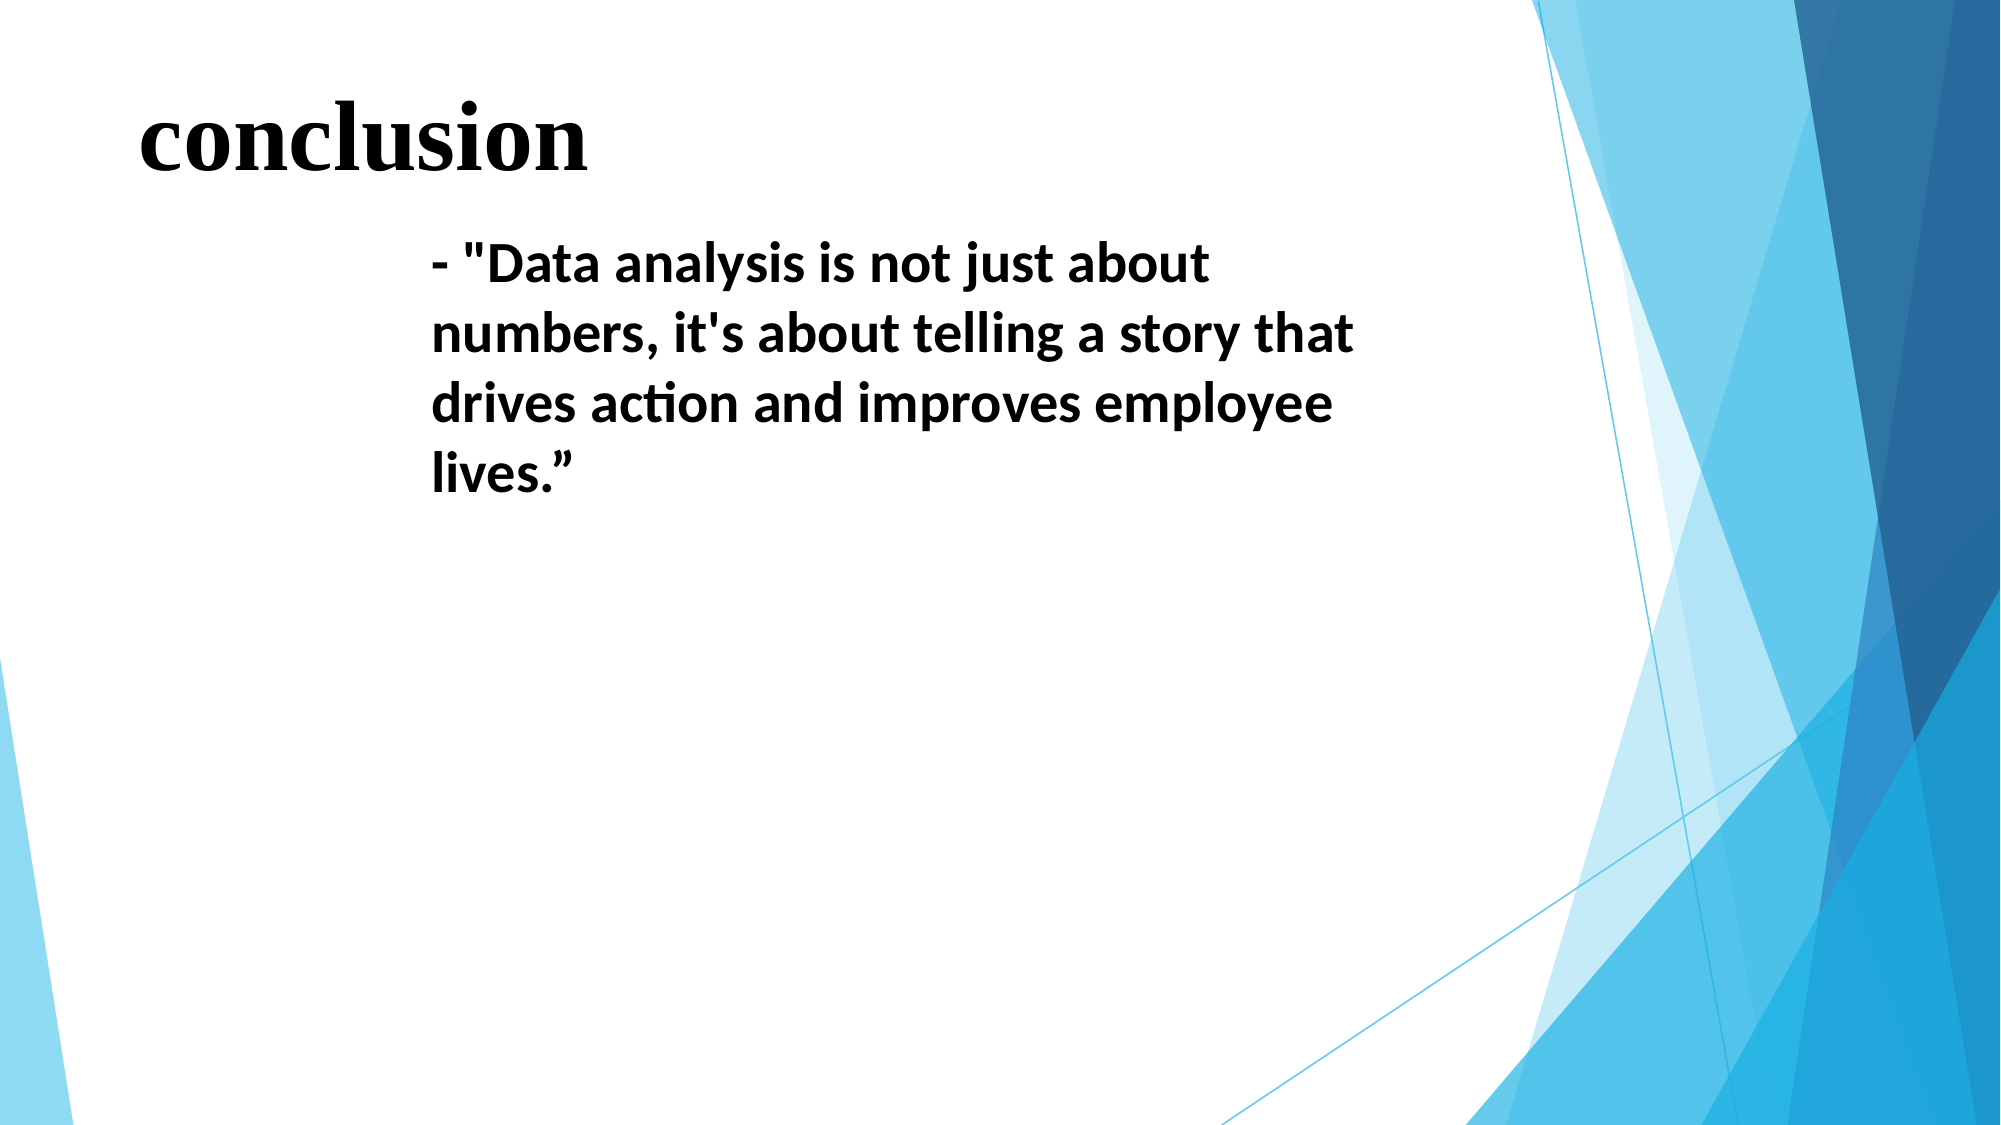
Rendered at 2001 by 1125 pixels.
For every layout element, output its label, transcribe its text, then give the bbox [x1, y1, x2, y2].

title conclusion [123, 62, 1877, 189]
text_box - "Data analysis is not just about numbers, it's about telling a story that drives action and improves employee lives.” [416, 217, 1418, 512]
